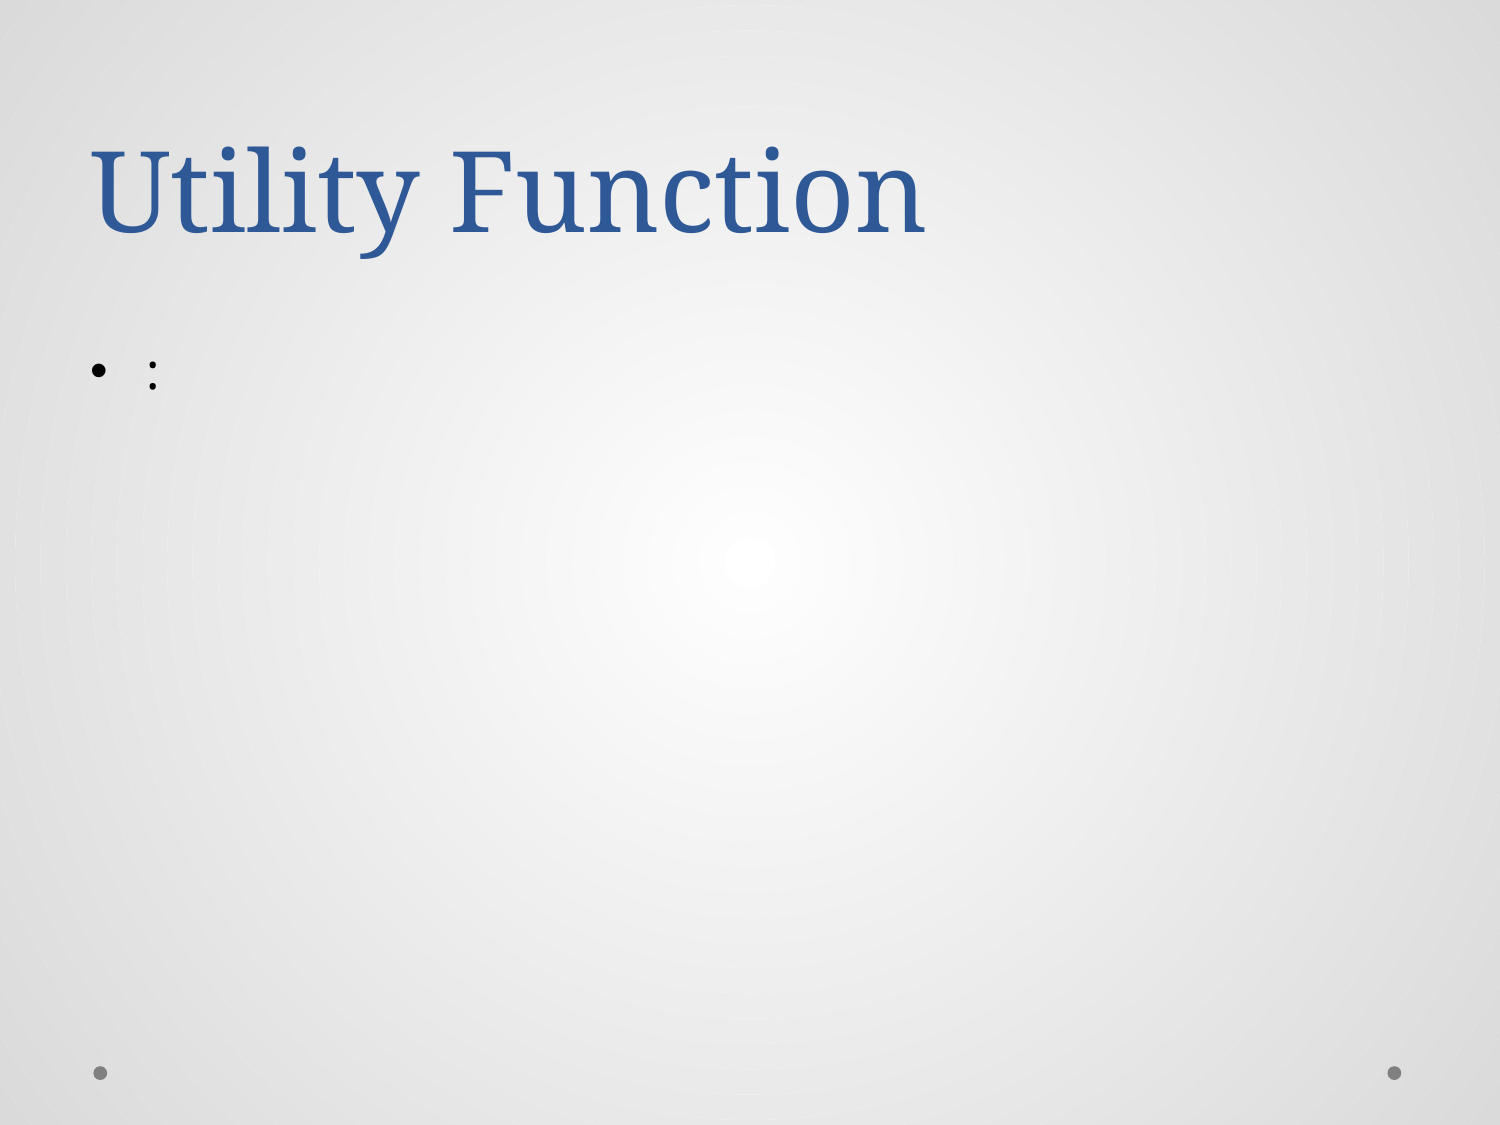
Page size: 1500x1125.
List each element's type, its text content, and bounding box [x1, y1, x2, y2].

title Utility Function [75, 0, 1425, 263]
